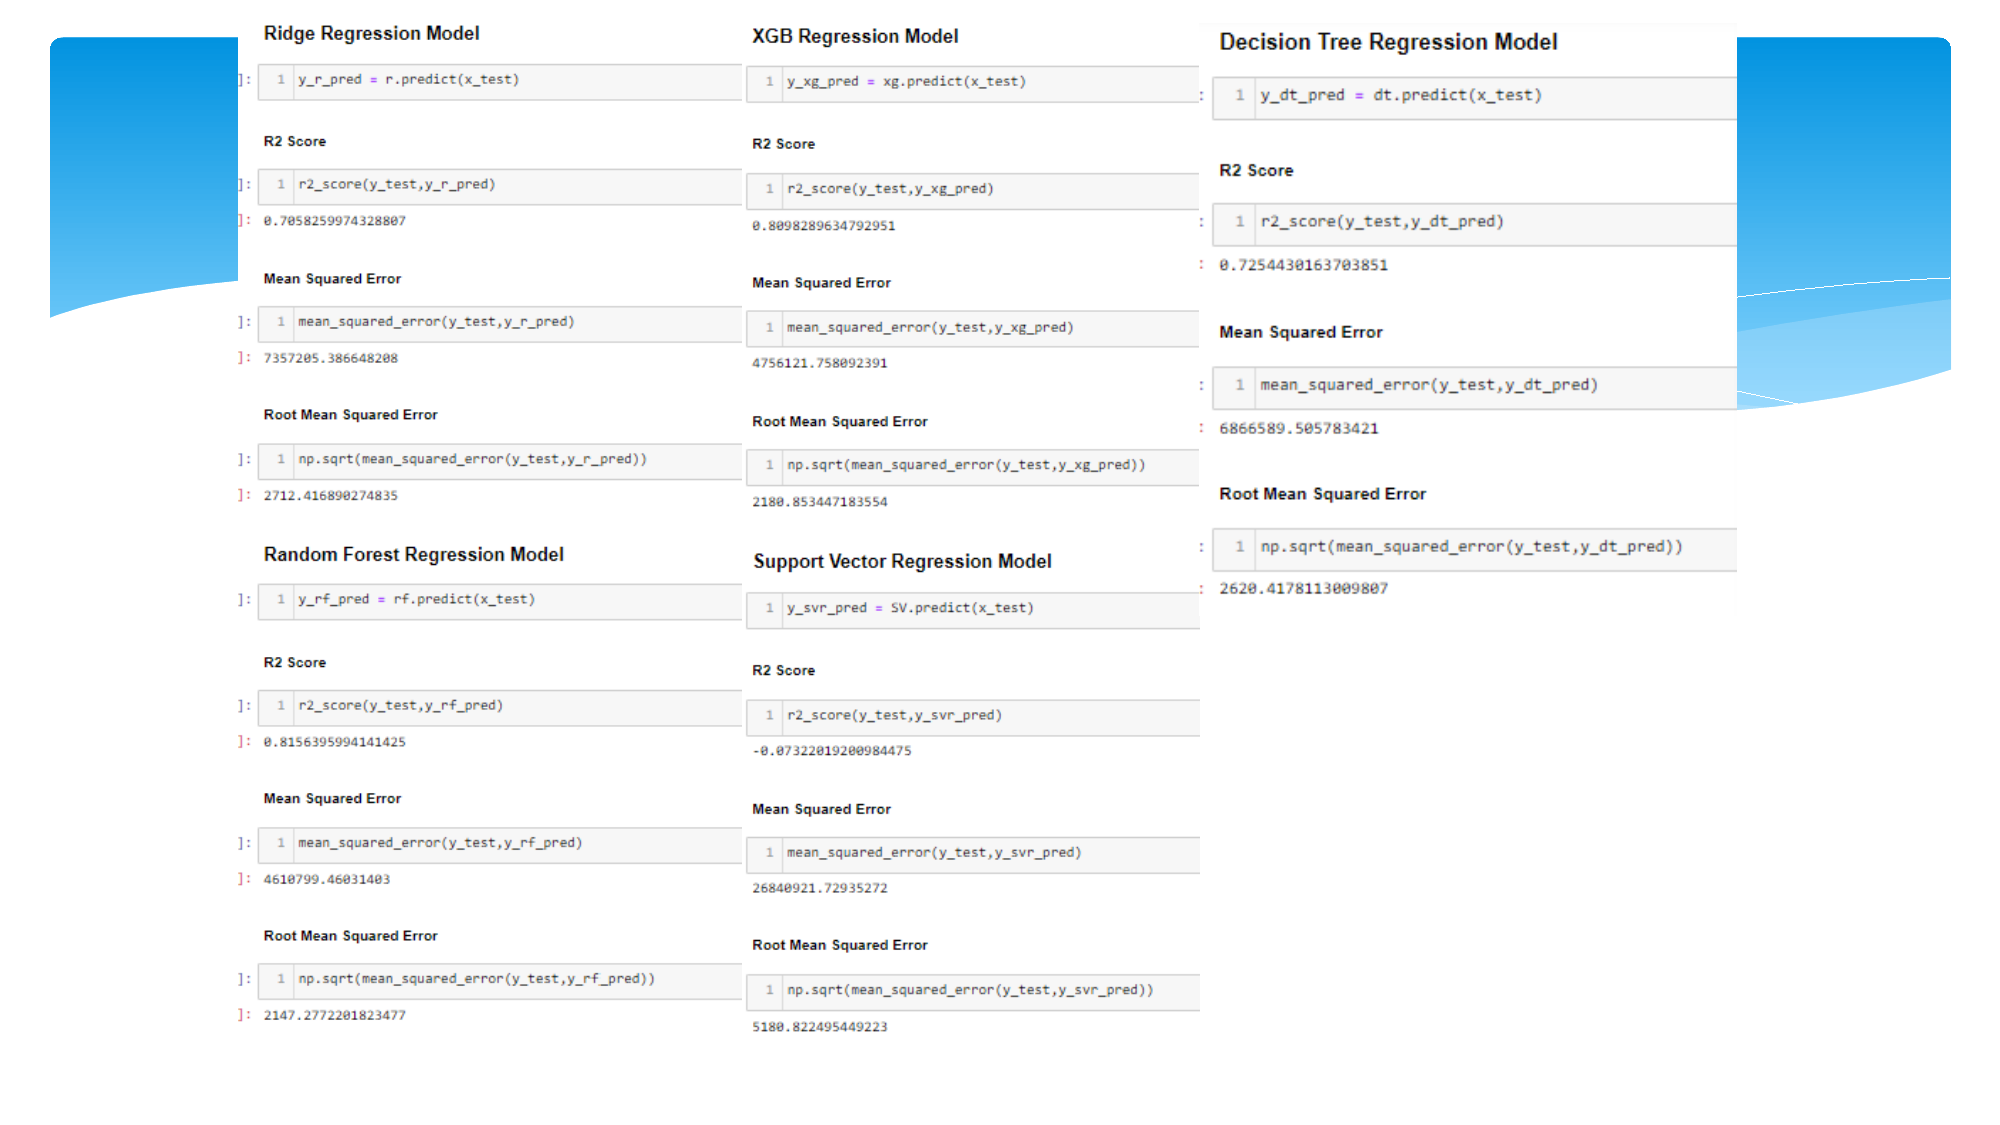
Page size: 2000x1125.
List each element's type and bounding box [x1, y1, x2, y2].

picture [238, 23, 1737, 1044]
